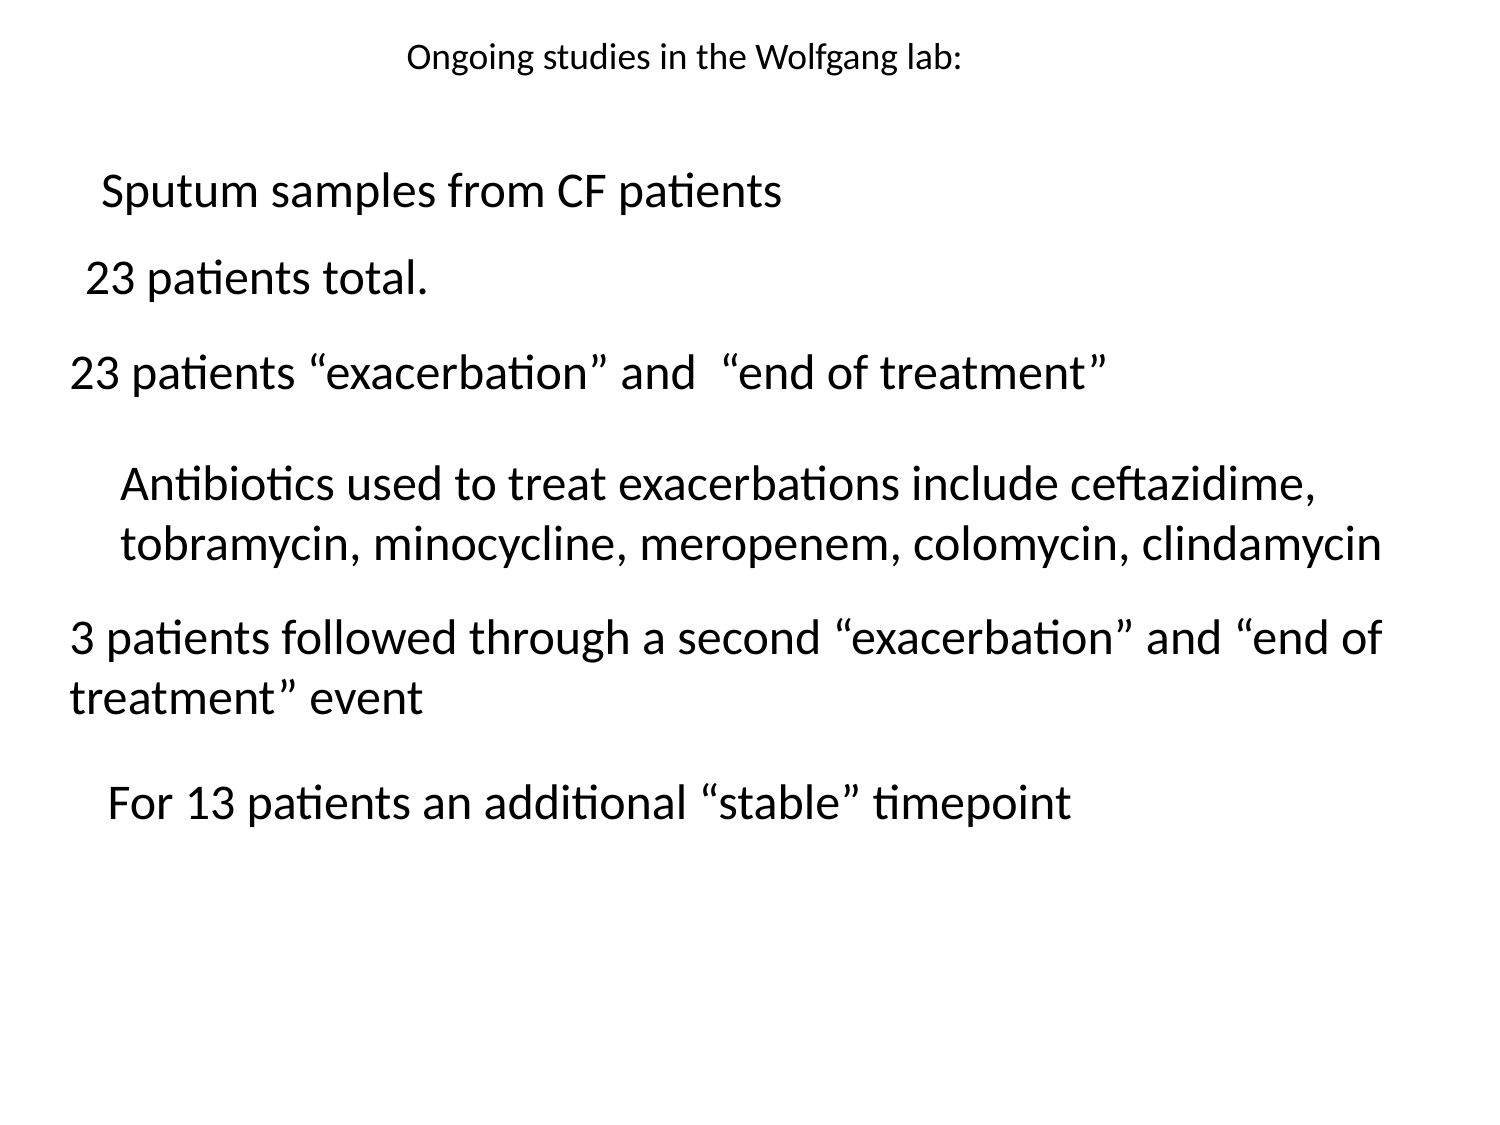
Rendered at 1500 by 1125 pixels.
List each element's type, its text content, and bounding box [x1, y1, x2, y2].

text_box For 13 patients an additional “stable” timepoint [92, 762, 1088, 838]
text_box Ongoing studies in the Wolfgang lab: [391, 24, 979, 85]
text_box 23 patients total. [70, 237, 444, 332]
text_box Sputum samples from CF patients [86, 150, 798, 225]
text_box Antibiotics used to treat exacerbations include ceftazidime, tobramycin, minocycline, meropenem, colomycin, clindamycin [105, 442, 1398, 597]
text_box 23 patients “exacerbation” and “end of treatment” [54, 332, 1255, 471]
text_box 3 patients followed through a second “exacerbation” and “end of treatment” event [54, 597, 1400, 796]
